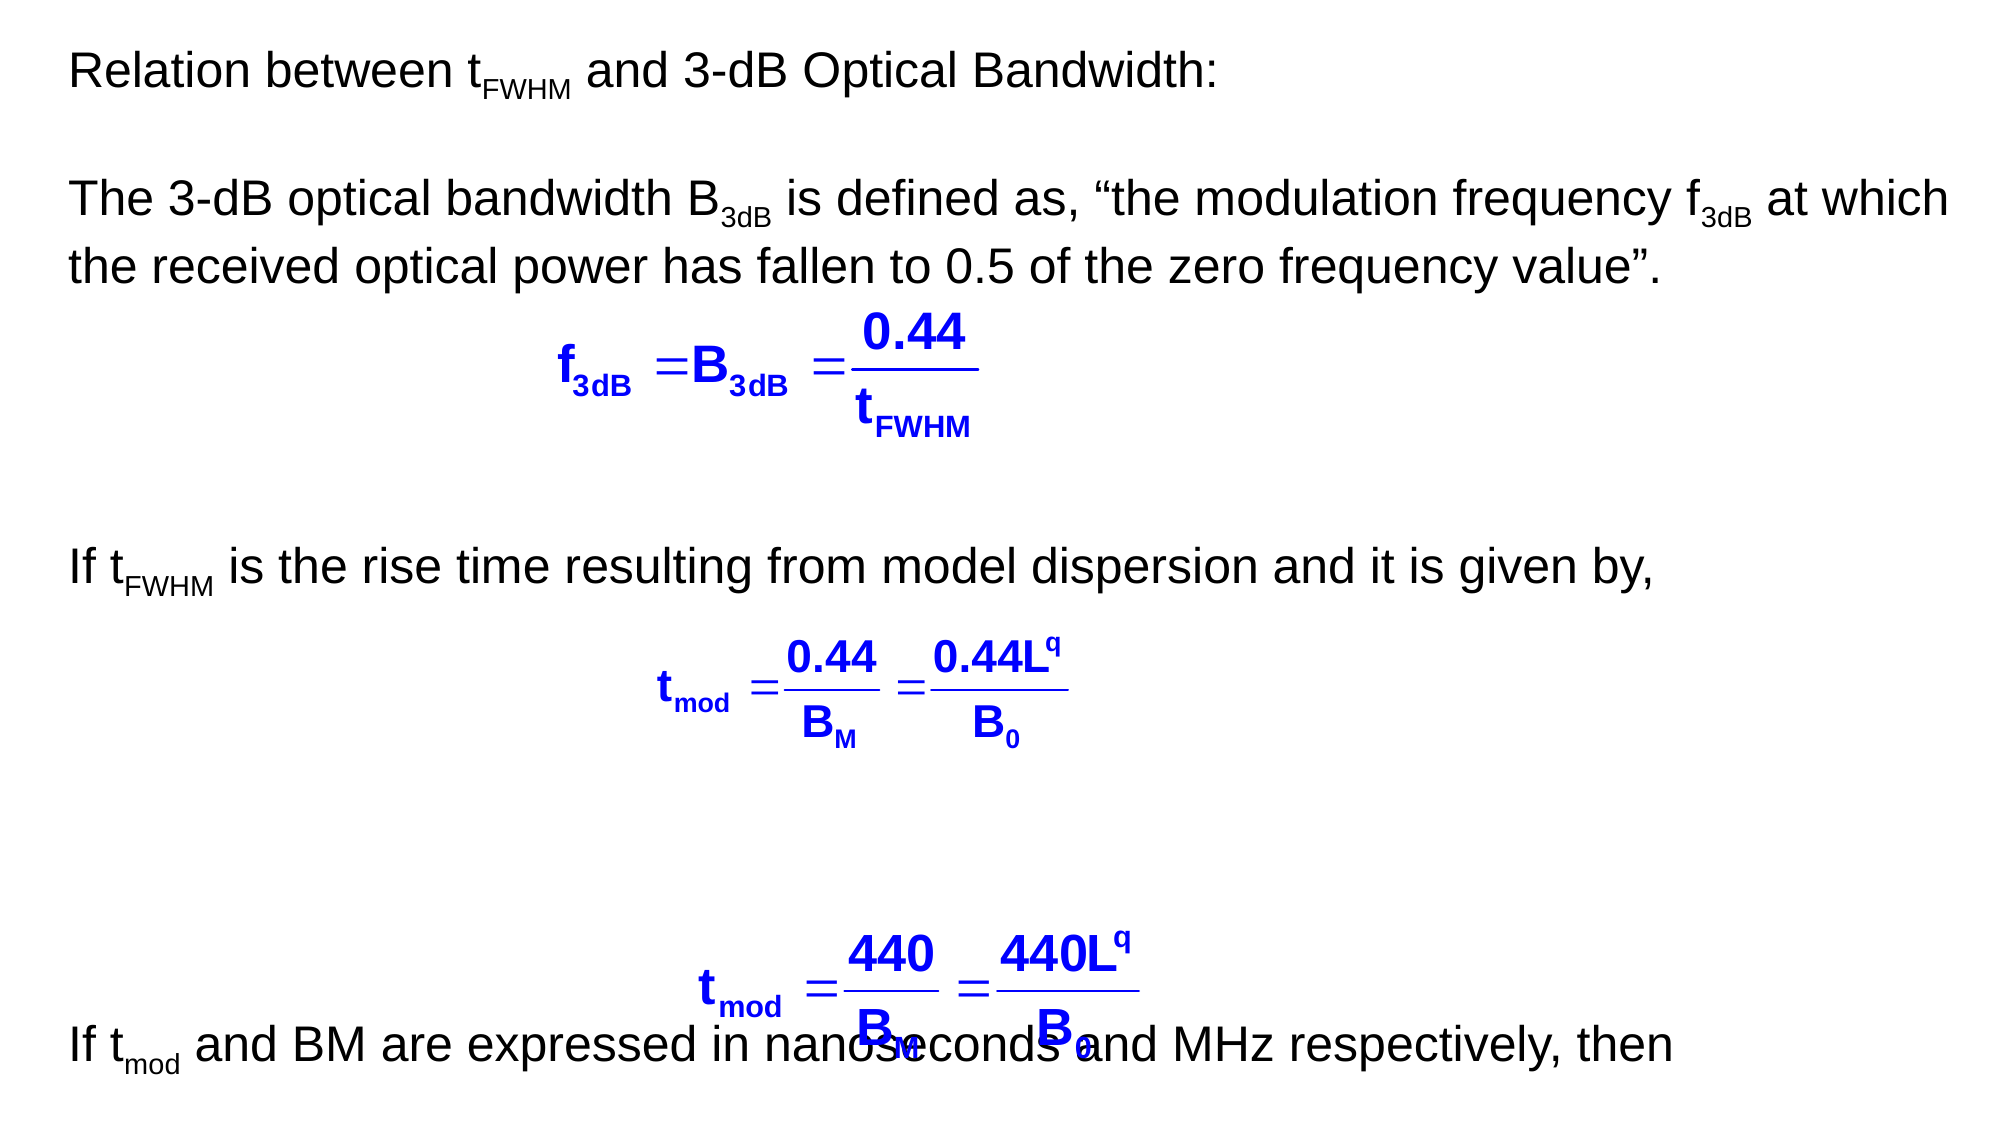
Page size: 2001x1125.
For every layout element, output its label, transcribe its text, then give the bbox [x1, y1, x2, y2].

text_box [549, 299, 991, 449]
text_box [649, 620, 1080, 759]
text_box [691, 912, 1150, 1070]
text_box Relation between tFWHM and 3-dB Optical Bandwidth: The 3-dB optical bandwidth B3dB is defined as, “the modulation frequency f3dB at which the received optical power has fallen to 0.5 of the zero frequency value”. If tFWHM is the rise time resulting from model dispersion and it is given by, If tmod and BM are expressed in nanoseconds and MHz respectively, then [53, 29, 1985, 1125]
